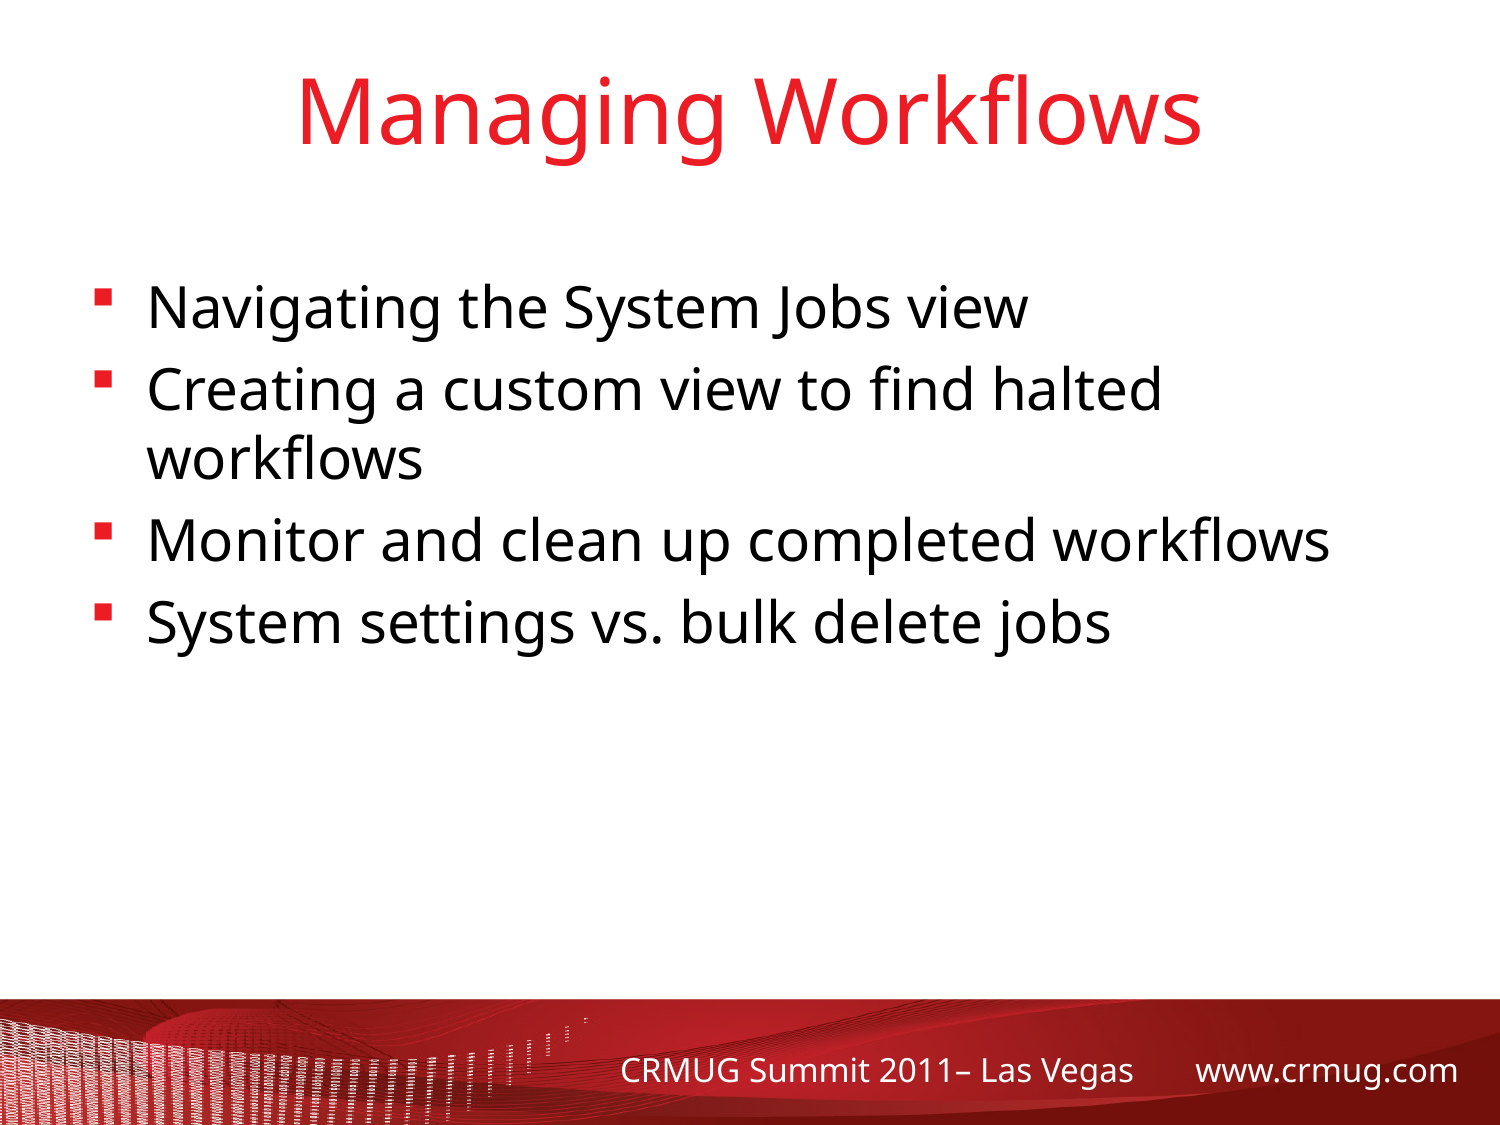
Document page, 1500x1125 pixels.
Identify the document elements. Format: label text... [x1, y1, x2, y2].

title Managing Workflows [75, 45, 1425, 233]
picture [0, 999, 1500, 1125]
list Navigating the System Jobs view Creating a custom view to find halted workflows Monitor and clean up completed workflows System settings vs. bulk delete jobs [75, 262, 1425, 1005]
